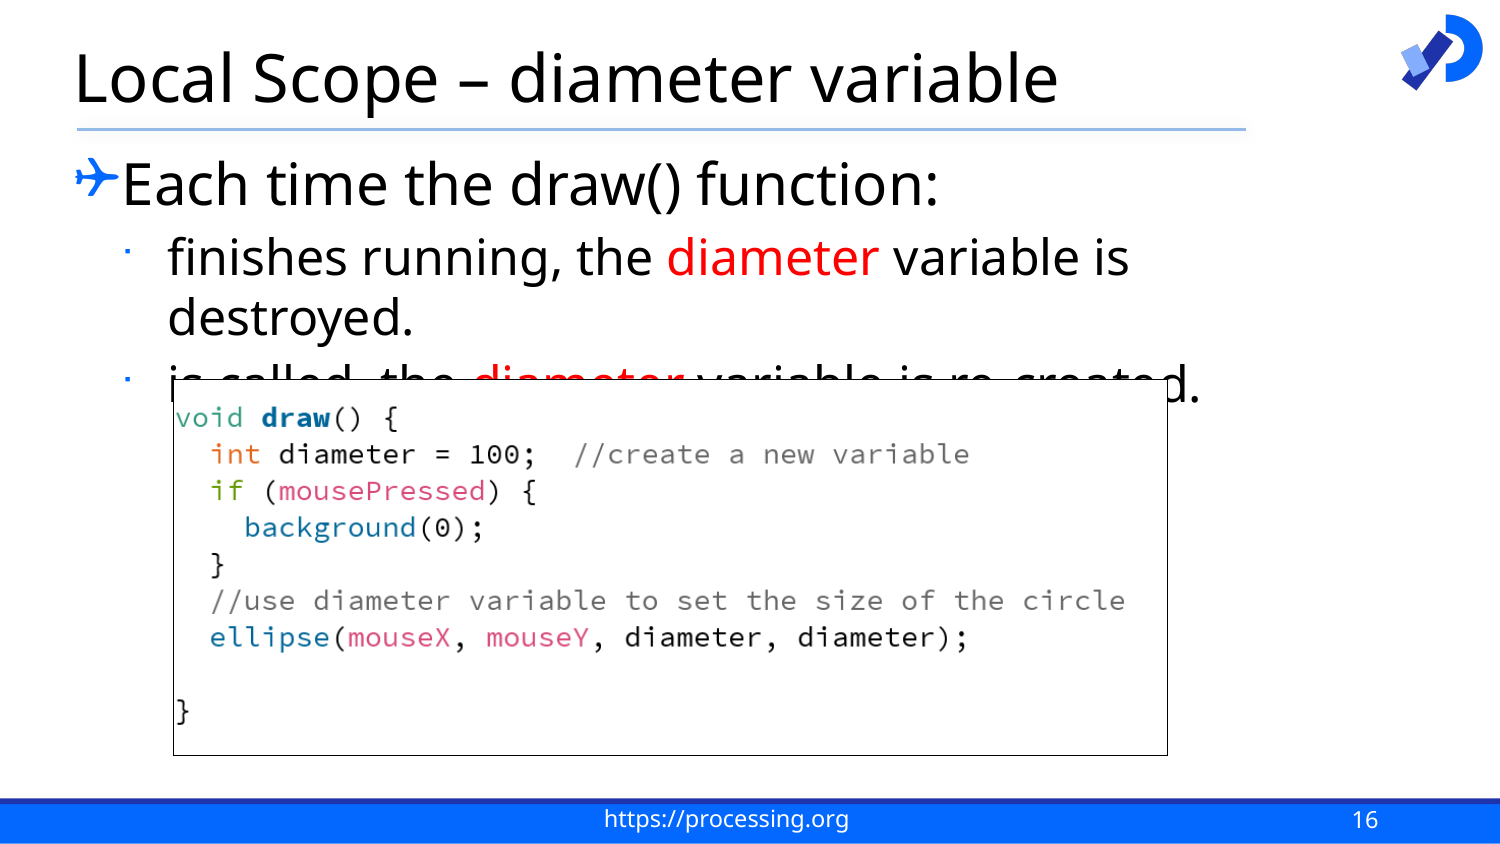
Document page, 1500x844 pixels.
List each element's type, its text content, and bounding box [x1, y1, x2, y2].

slide_number 16 [1074, 799, 1388, 844]
title Local Scope – diameter variable [64, 0, 1341, 126]
footer https://processing.org [527, 802, 927, 843]
picture [1398, 9, 1485, 96]
picture [173, 378, 1168, 756]
list Each time the draw() function: finishes running, the diameter variable is destroyed. is called, the diameter variable is re-created. [64, 137, 1341, 844]
